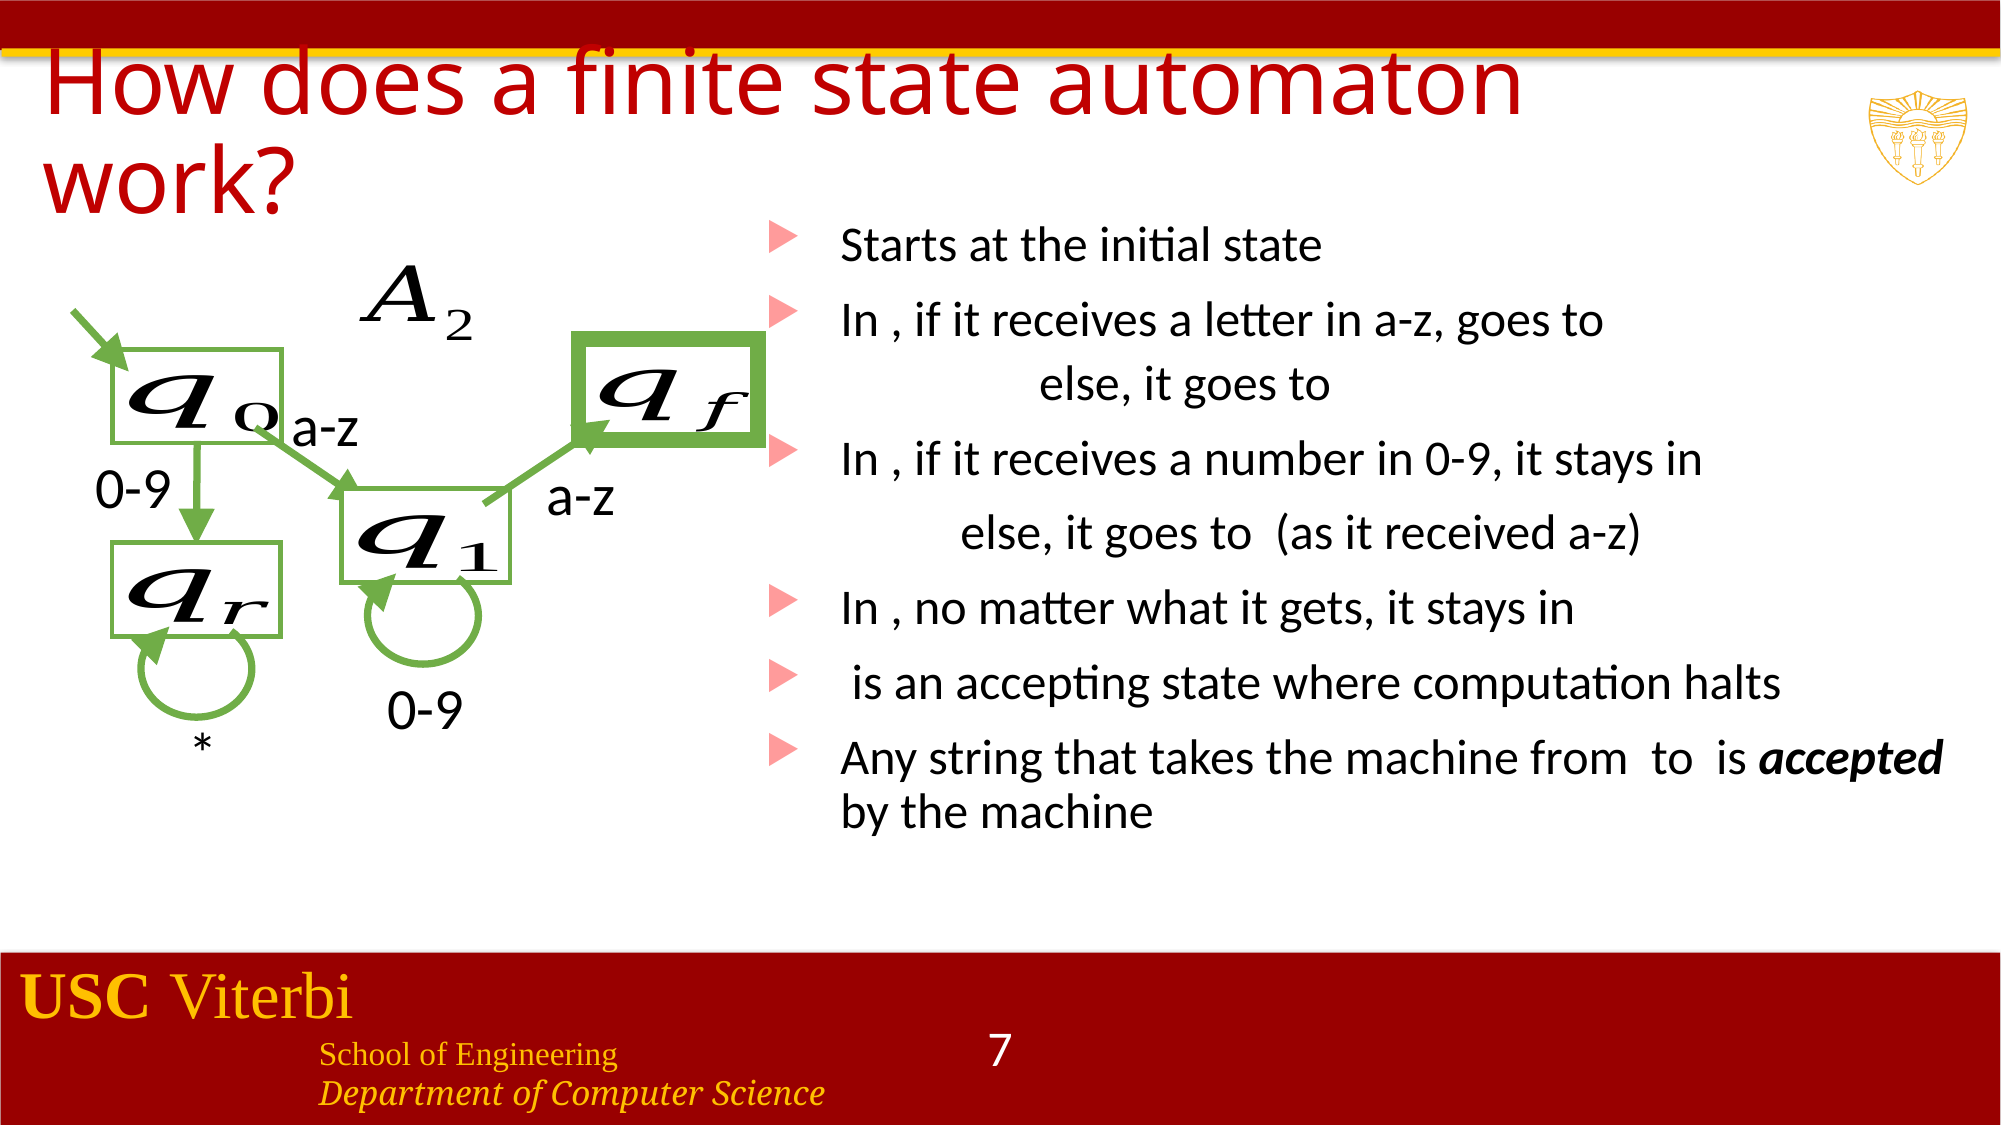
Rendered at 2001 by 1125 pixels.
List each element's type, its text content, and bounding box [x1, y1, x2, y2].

title How does a finite state automaton work? [27, 70, 1819, 199]
picture [1836, 76, 2000, 199]
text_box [72, 254, 751, 795]
slide_number 7 [774, 1016, 1225, 1077]
